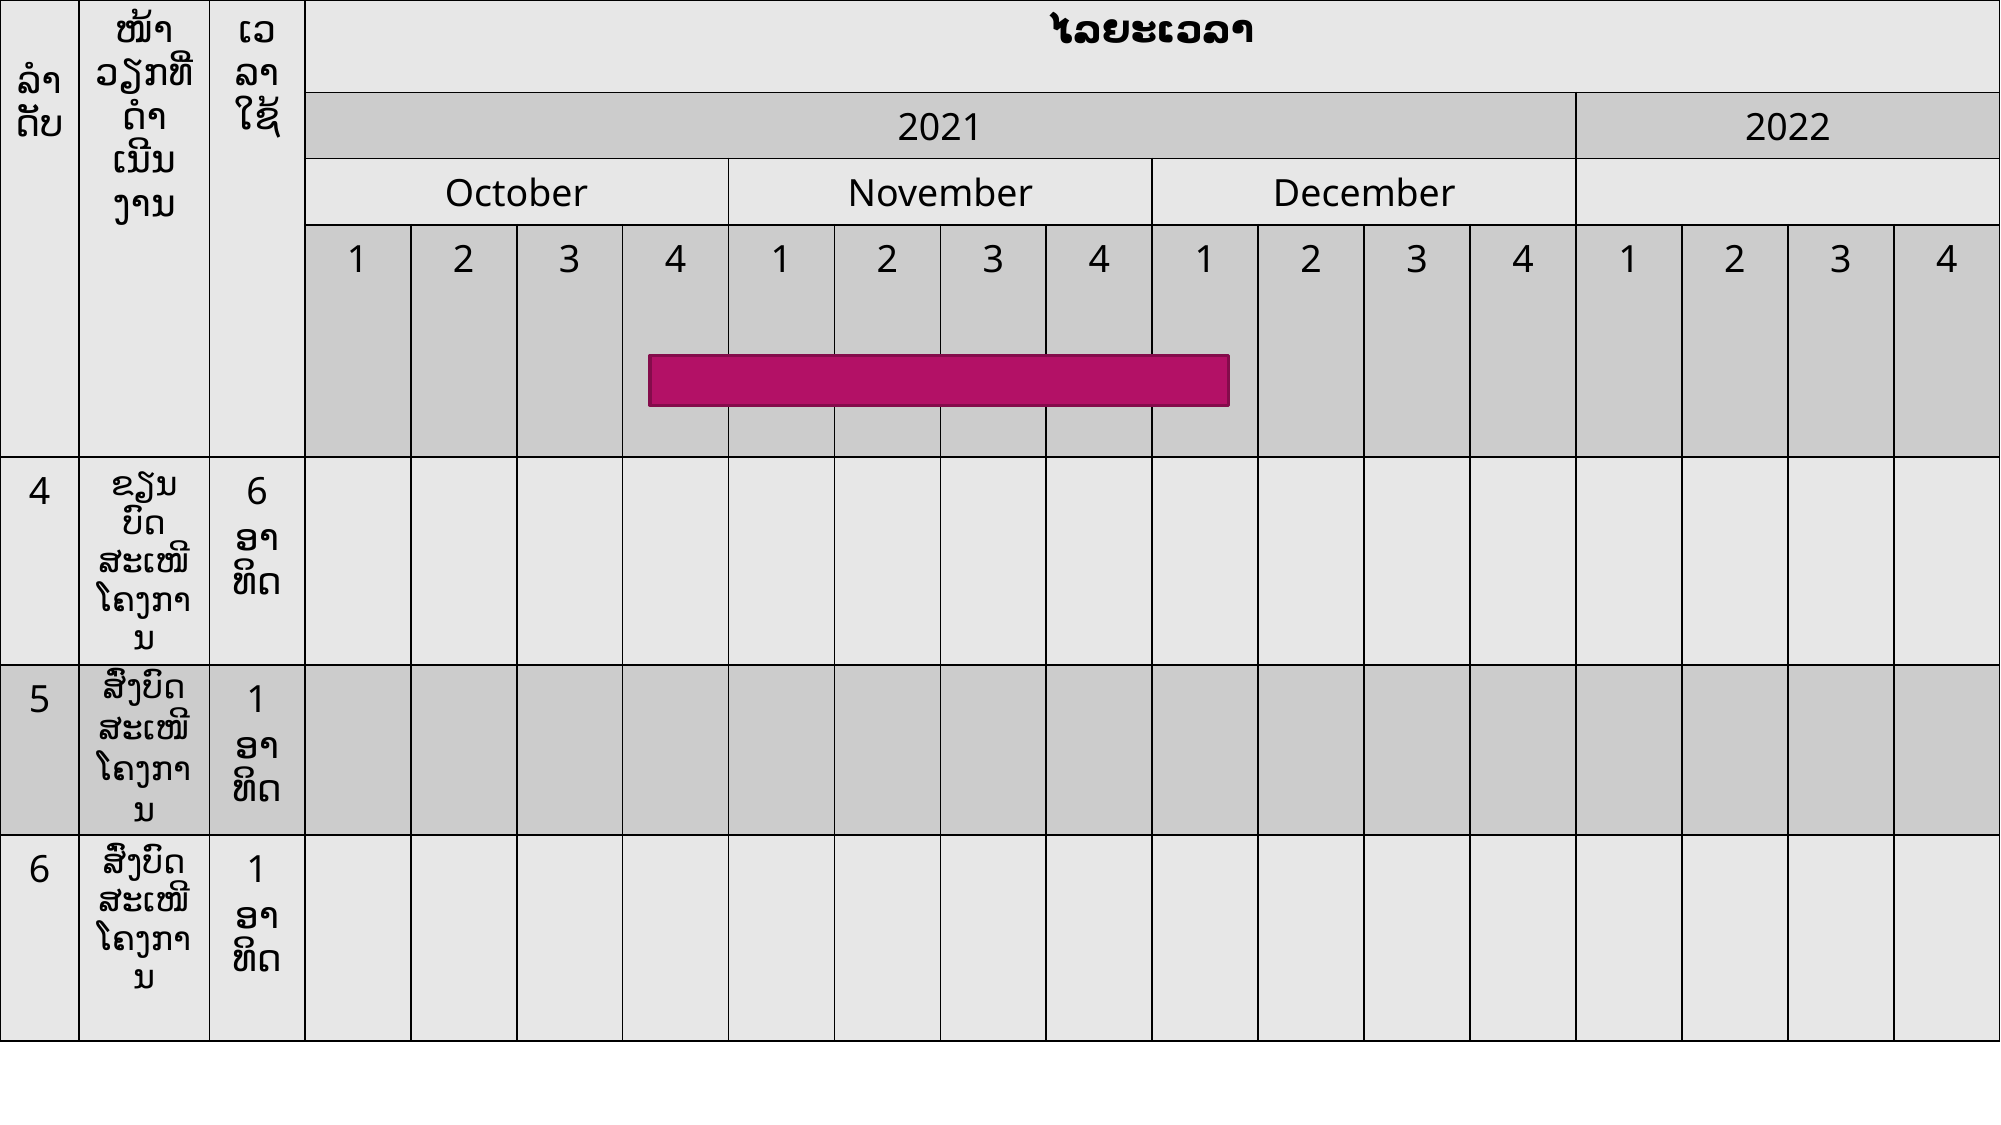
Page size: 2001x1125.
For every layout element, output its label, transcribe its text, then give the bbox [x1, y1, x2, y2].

table_cell [729, 666, 834, 834]
table_cell [1895, 666, 1999, 834]
table_cell 4 [1047, 407, 1151, 456]
table_header ໄລຍະເວລາ [306, 1, 1999, 92]
table_cell [729, 458, 834, 664]
table_cell 3 [1365, 226, 1469, 456]
table_cell 6 [1, 836, 78, 1040]
table_cell [306, 666, 410, 834]
table_cell [1683, 458, 1787, 664]
table_cell 3 [518, 226, 622, 456]
table_cell [941, 458, 1045, 664]
table_cell [1895, 836, 1999, 1040]
table_cell [412, 666, 516, 834]
table_cell 1 ອາ ທິດ [210, 836, 304, 1040]
table_cell [623, 836, 728, 1040]
table_cell [941, 666, 1045, 834]
table_cell [1365, 836, 1469, 1040]
table_cell 2021 [306, 93, 1575, 158]
table_cell 1 [306, 226, 410, 456]
table_cell [1365, 666, 1469, 834]
table_cell 1 [1153, 226, 1257, 456]
table_cell [1259, 458, 1363, 664]
table_cell [1259, 666, 1363, 834]
table_cell ຂຽນບົດສະເໜີໂຄງການ [80, 458, 209, 664]
table_cell [1047, 458, 1151, 664]
table_cell 2 [412, 226, 516, 456]
table_cell November [729, 159, 1151, 224]
table_cell [1577, 159, 1999, 224]
table_cell 5 [1, 666, 78, 834]
table_cell 1 ອາທິດ [210, 666, 304, 834]
table_cell 3 [941, 407, 1045, 456]
table_cell 3 [1789, 226, 1893, 456]
table_cell [412, 836, 516, 1040]
table_header ເວ ລາໃຊ້ [210, 1, 304, 456]
table_cell 6 ອາທິດ [210, 458, 304, 664]
table_cell [729, 836, 834, 1040]
table_cell [835, 666, 940, 834]
table_cell [1471, 458, 1575, 664]
table_cell [412, 458, 516, 664]
table_cell [518, 666, 622, 834]
table_cell 2 [1683, 226, 1787, 456]
table_cell [1577, 666, 1681, 834]
table_cell [835, 458, 940, 664]
table_cell [1683, 666, 1787, 834]
table_cell October [306, 159, 728, 224]
table_cell 4 [623, 226, 728, 456]
table_cell 1 [729, 407, 834, 456]
table_cell [1789, 836, 1893, 1040]
table_cell [1683, 836, 1787, 1040]
table_cell December [1153, 159, 1575, 224]
table_cell 1 [729, 226, 834, 354]
table_cell [1153, 458, 1257, 664]
table_cell 2 [1259, 226, 1363, 456]
table_cell [1789, 666, 1893, 834]
table_cell [1471, 836, 1575, 1040]
table_cell ສົ່ງບົດສະເໜີໂຄງການ [80, 666, 209, 834]
table_cell 4 [1471, 226, 1575, 456]
table_cell [1471, 666, 1575, 834]
table_cell 2 [835, 226, 940, 354]
table_cell [518, 836, 622, 1040]
table_header ໜ້າວຽກທີ່ດຳ ເນີນງານ [80, 1, 209, 456]
table_cell [306, 458, 410, 664]
table_cell ສົ່ງບົດສະເໜີໂຄງການ [80, 836, 209, 1040]
table_cell [623, 458, 728, 664]
table_cell [306, 836, 410, 1040]
table_cell [1153, 666, 1257, 834]
table_cell 2022 [1577, 93, 1999, 158]
table_cell [1153, 836, 1257, 1040]
table_cell [623, 666, 728, 834]
table_cell [835, 836, 940, 1040]
table_cell 4 [1895, 226, 1999, 456]
table_cell [1577, 458, 1681, 664]
table_cell [1577, 836, 1681, 1040]
table_cell 3 [941, 226, 1045, 354]
table_cell [1047, 836, 1151, 1040]
text_box [648, 354, 1230, 407]
table_cell [518, 458, 622, 664]
table_cell 4 [1047, 226, 1151, 354]
table_cell [1789, 458, 1893, 664]
table_cell [1047, 666, 1151, 834]
table_cell 1 [1577, 226, 1681, 456]
table_header ລຳ ດັບ [1, 1, 78, 456]
table_cell 2 [835, 407, 940, 456]
table_cell [1895, 458, 1999, 664]
table_cell [1365, 458, 1469, 664]
table_cell [941, 836, 1045, 1040]
table_cell [1259, 836, 1363, 1040]
table_cell 4 [1, 458, 78, 664]
